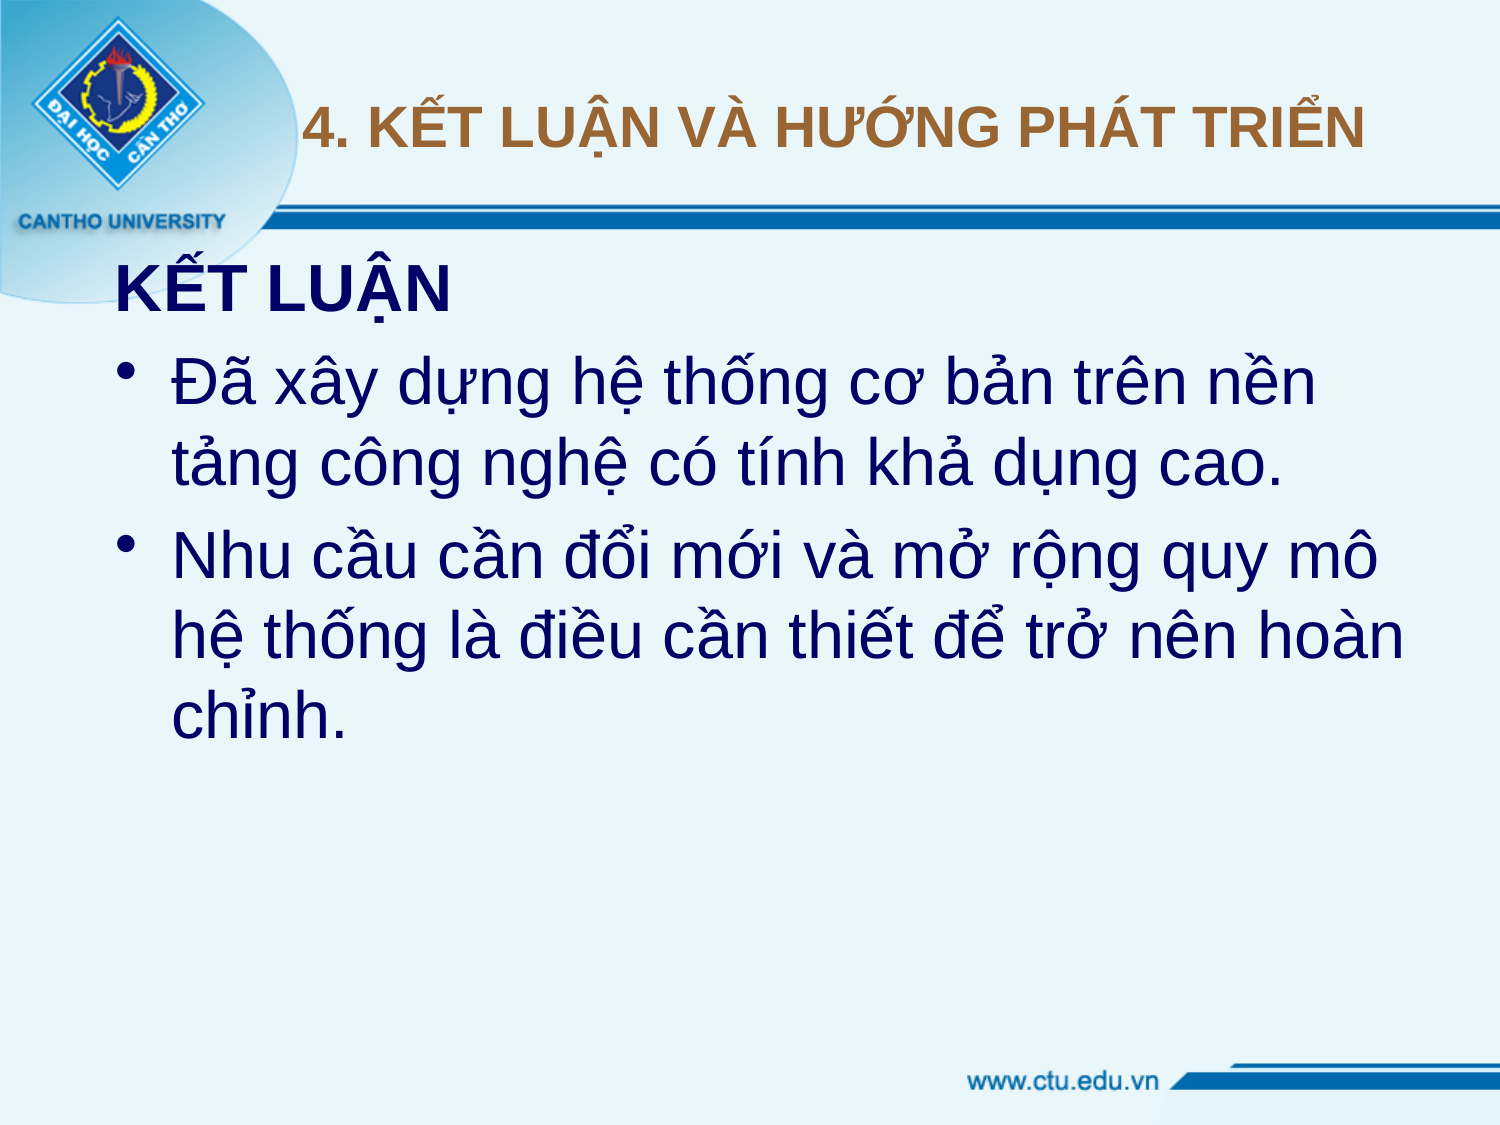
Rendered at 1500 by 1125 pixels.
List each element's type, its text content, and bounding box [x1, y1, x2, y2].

title 4. KẾT LUẬN VÀ HƯỚNG PHÁT TRIỂN [287, 46, 1450, 202]
picture [0, 0, 1500, 1125]
list KẾT LUẬN Đã xây dựng hệ thống cơ bản trên nền tảng công nghệ có tính khả dụng cao. Nhu cầu cần đổi mới và mở rộng quy mô hệ thống là điều cần thiết để trở nên hoàn chỉnh. [99, 237, 1450, 1008]
